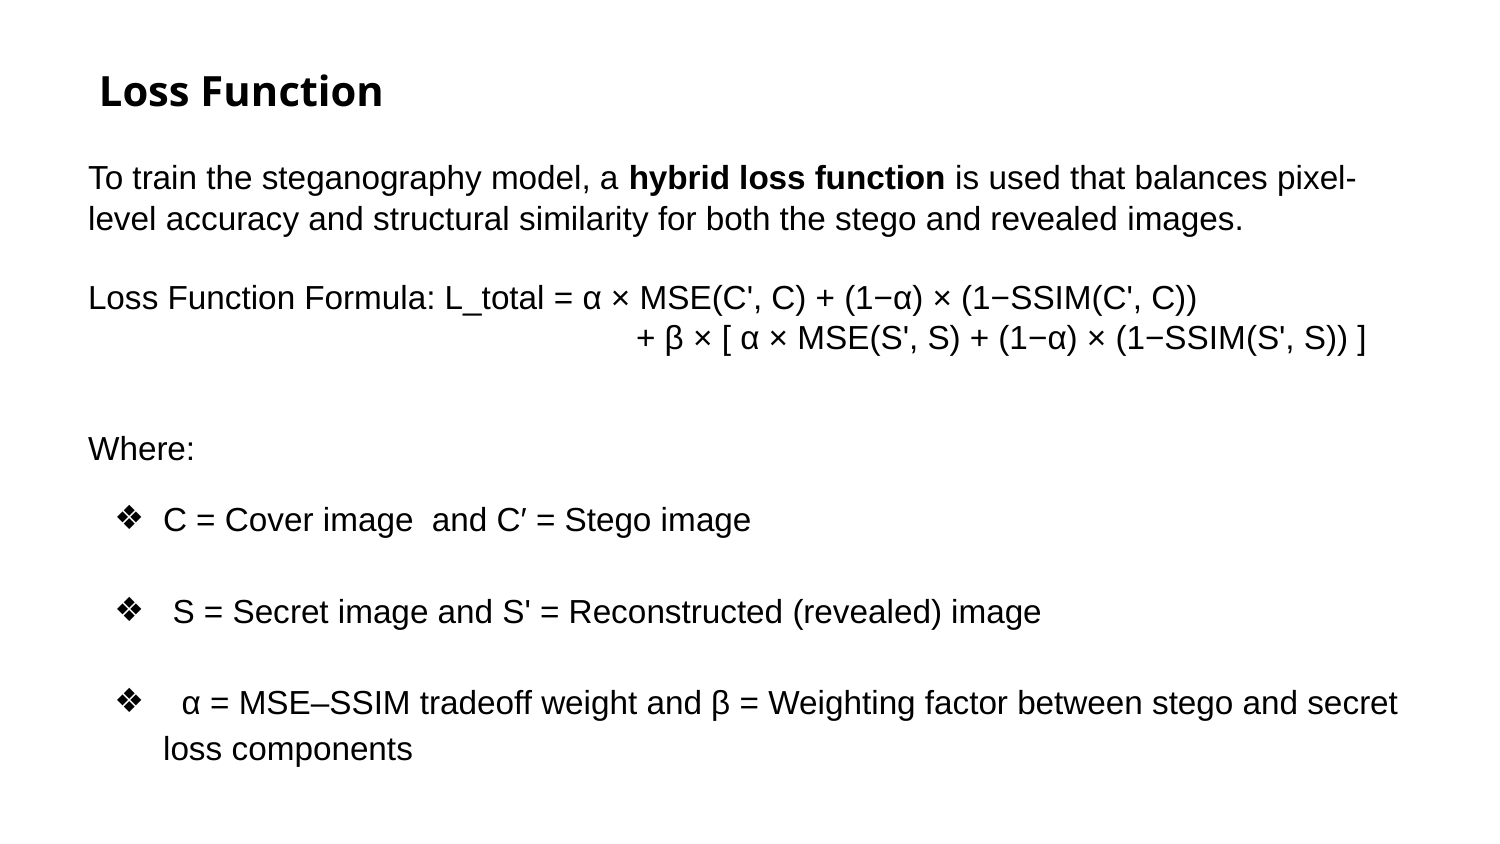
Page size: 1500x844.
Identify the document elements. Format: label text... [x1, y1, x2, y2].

text_box Loss Function [83, 49, 1435, 141]
text_box To train the steganography model, a hybrid loss function is used that balances pixel-level accuracy and structural similarity for both the stego and revealed images. Loss Function Formula: L_total = α × MSE(C', C) + (1−α) × (1−SSIM(C', C)) + β × [ α × MSE(S', S) + (1−α) × (1−SSIM(S', S)) ] Where: C = Cover image and C′ = Stego image S = Secret image and S' = Reconstructed (revealed) image α = MSE–SSIM tradeoff weight and β = Weighting factor between stego and secret loss components [73, 141, 1435, 776]
